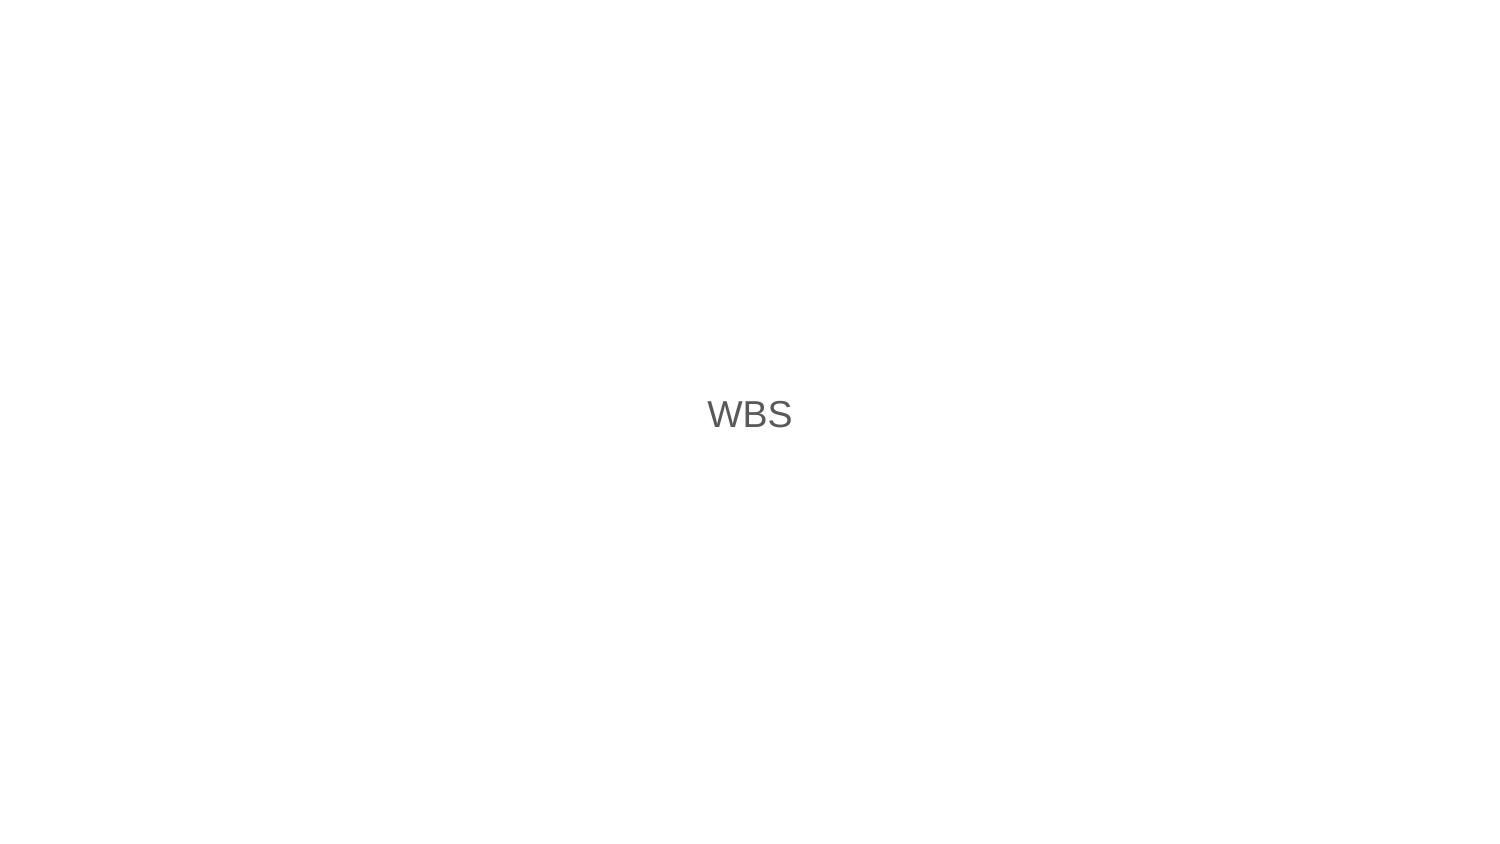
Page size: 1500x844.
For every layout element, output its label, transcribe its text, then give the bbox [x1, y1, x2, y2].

text_box WBS [503, 367, 996, 450]
